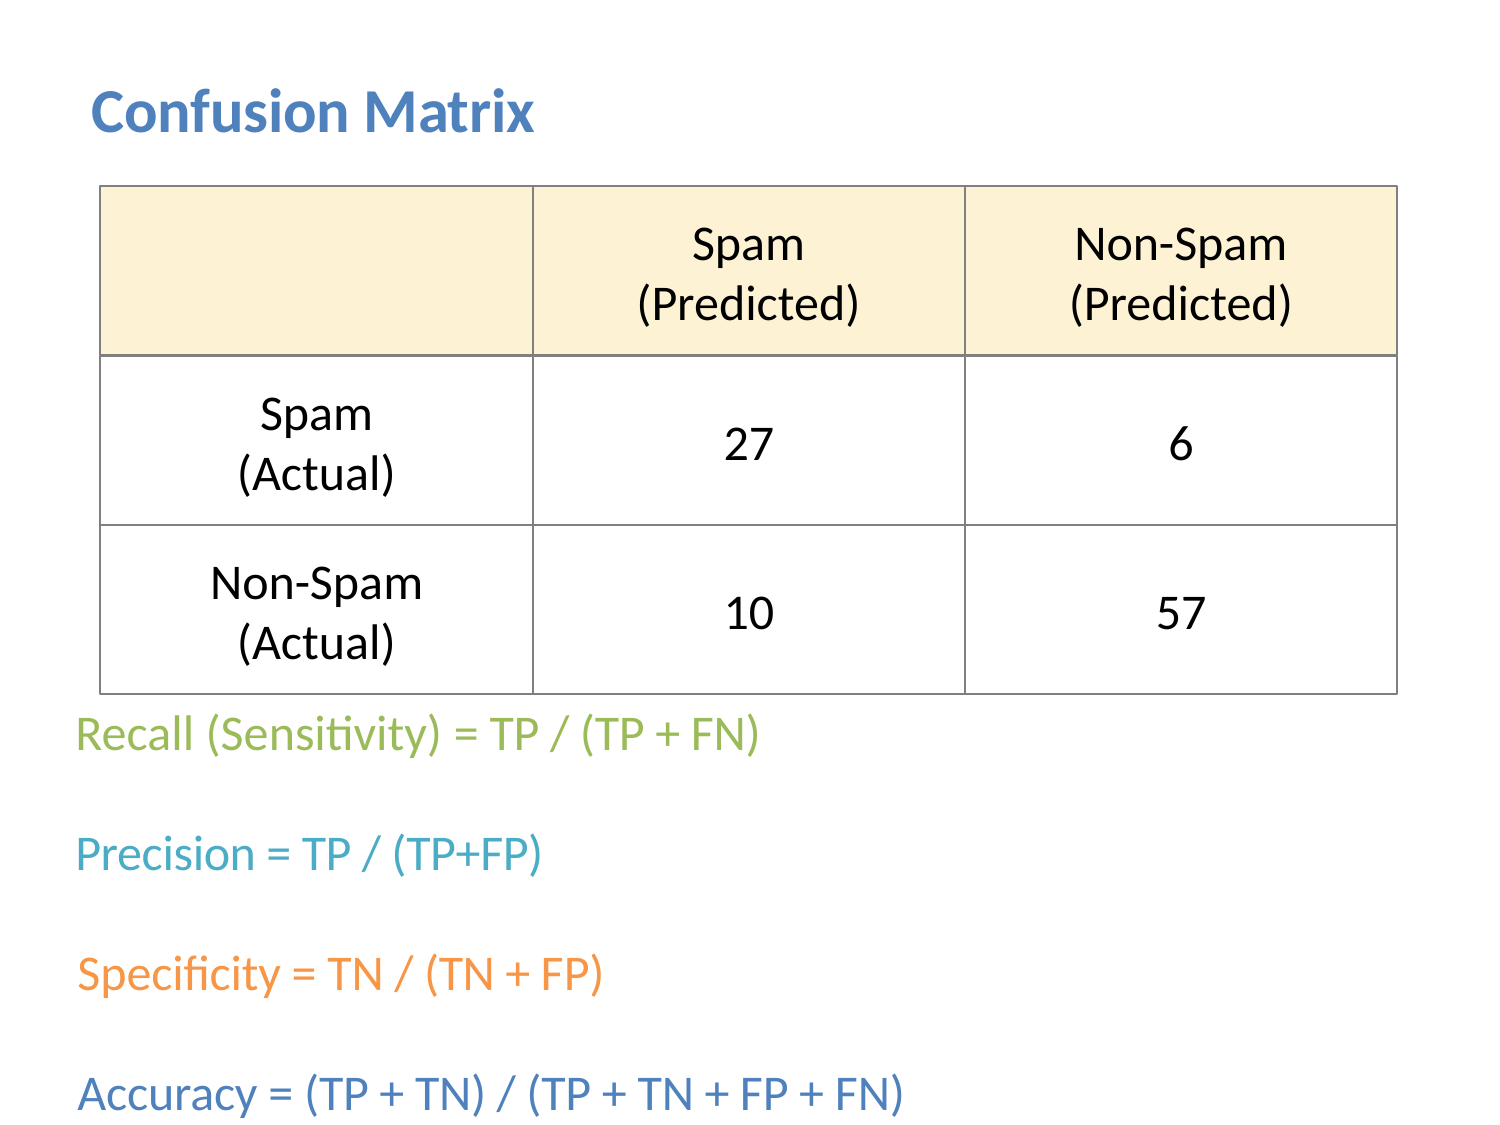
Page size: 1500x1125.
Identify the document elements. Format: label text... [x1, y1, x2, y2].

title Confusion Matrix [89, 69, 1411, 258]
text_box Recall (Sensitivity) = TP / (TP + FN) Precision = TP / (TP+FP) Speciﬁcity = TN / (TN + FP) Accuracy = (TP + TN) / (TP + TN + FP + FN) [75, 700, 1449, 1121]
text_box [100, 185, 1398, 695]
